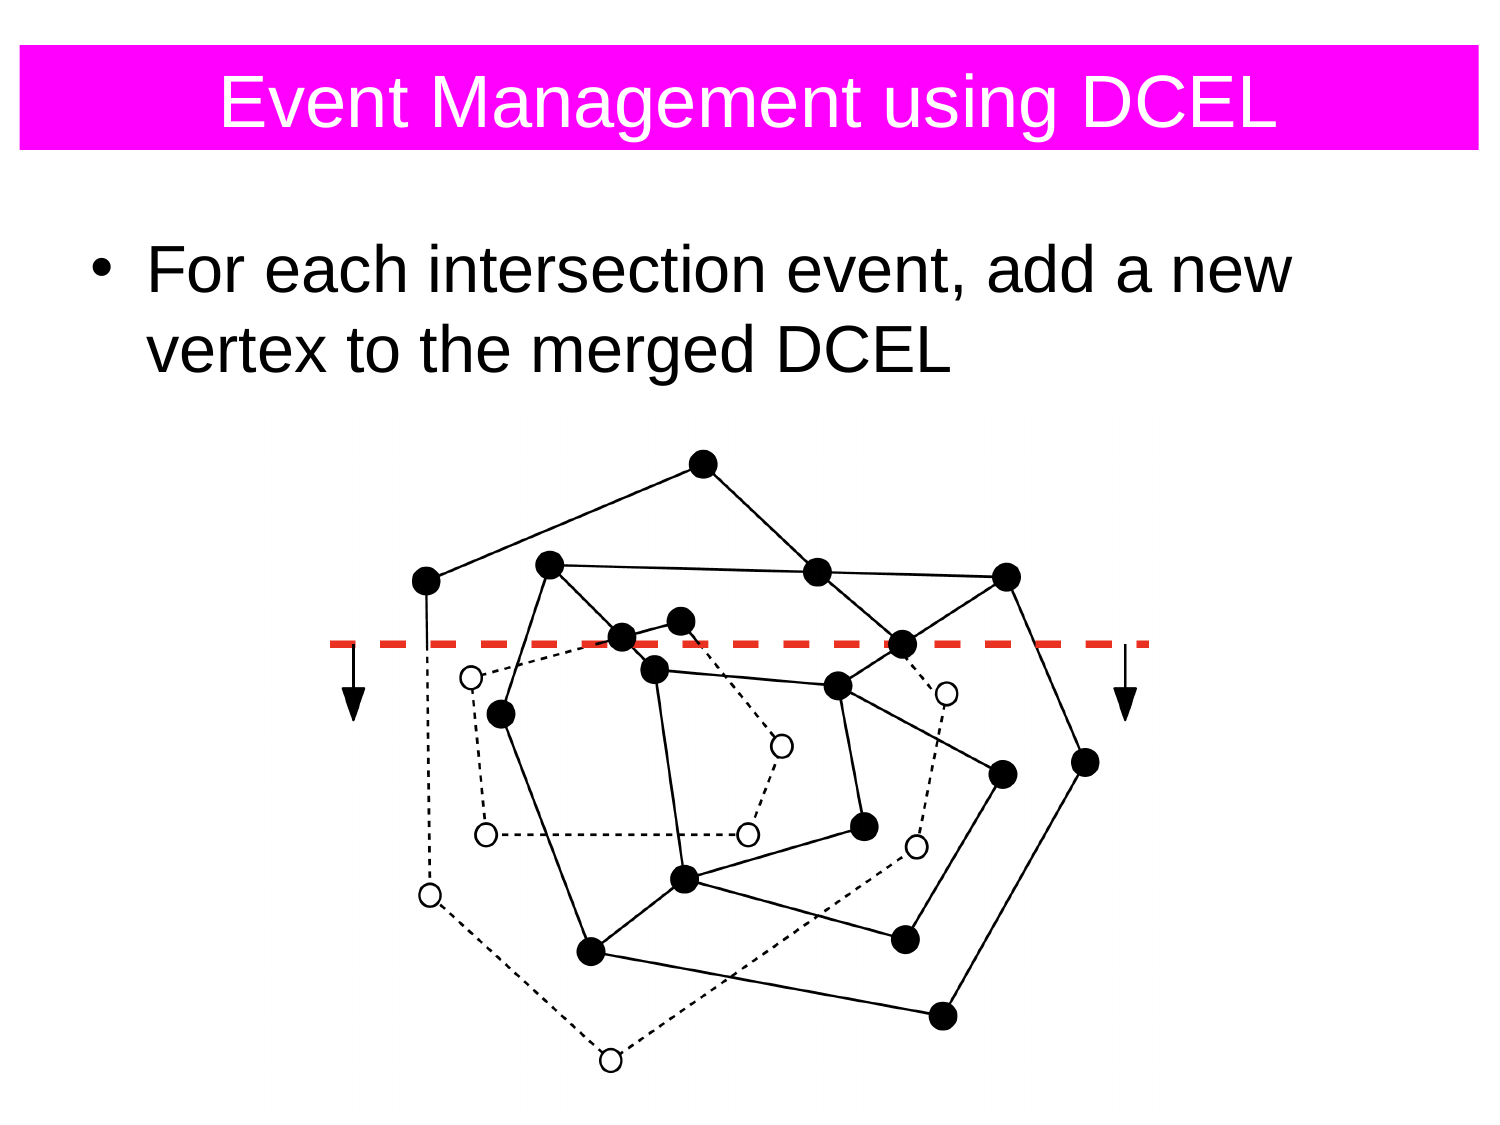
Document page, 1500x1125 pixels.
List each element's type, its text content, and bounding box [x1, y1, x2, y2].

picture [237, 409, 1220, 1119]
list For each intersection event, add a new vertex to the merged DCEL [75, 218, 1425, 410]
title Event Management using DCEL [19, 45, 1479, 150]
